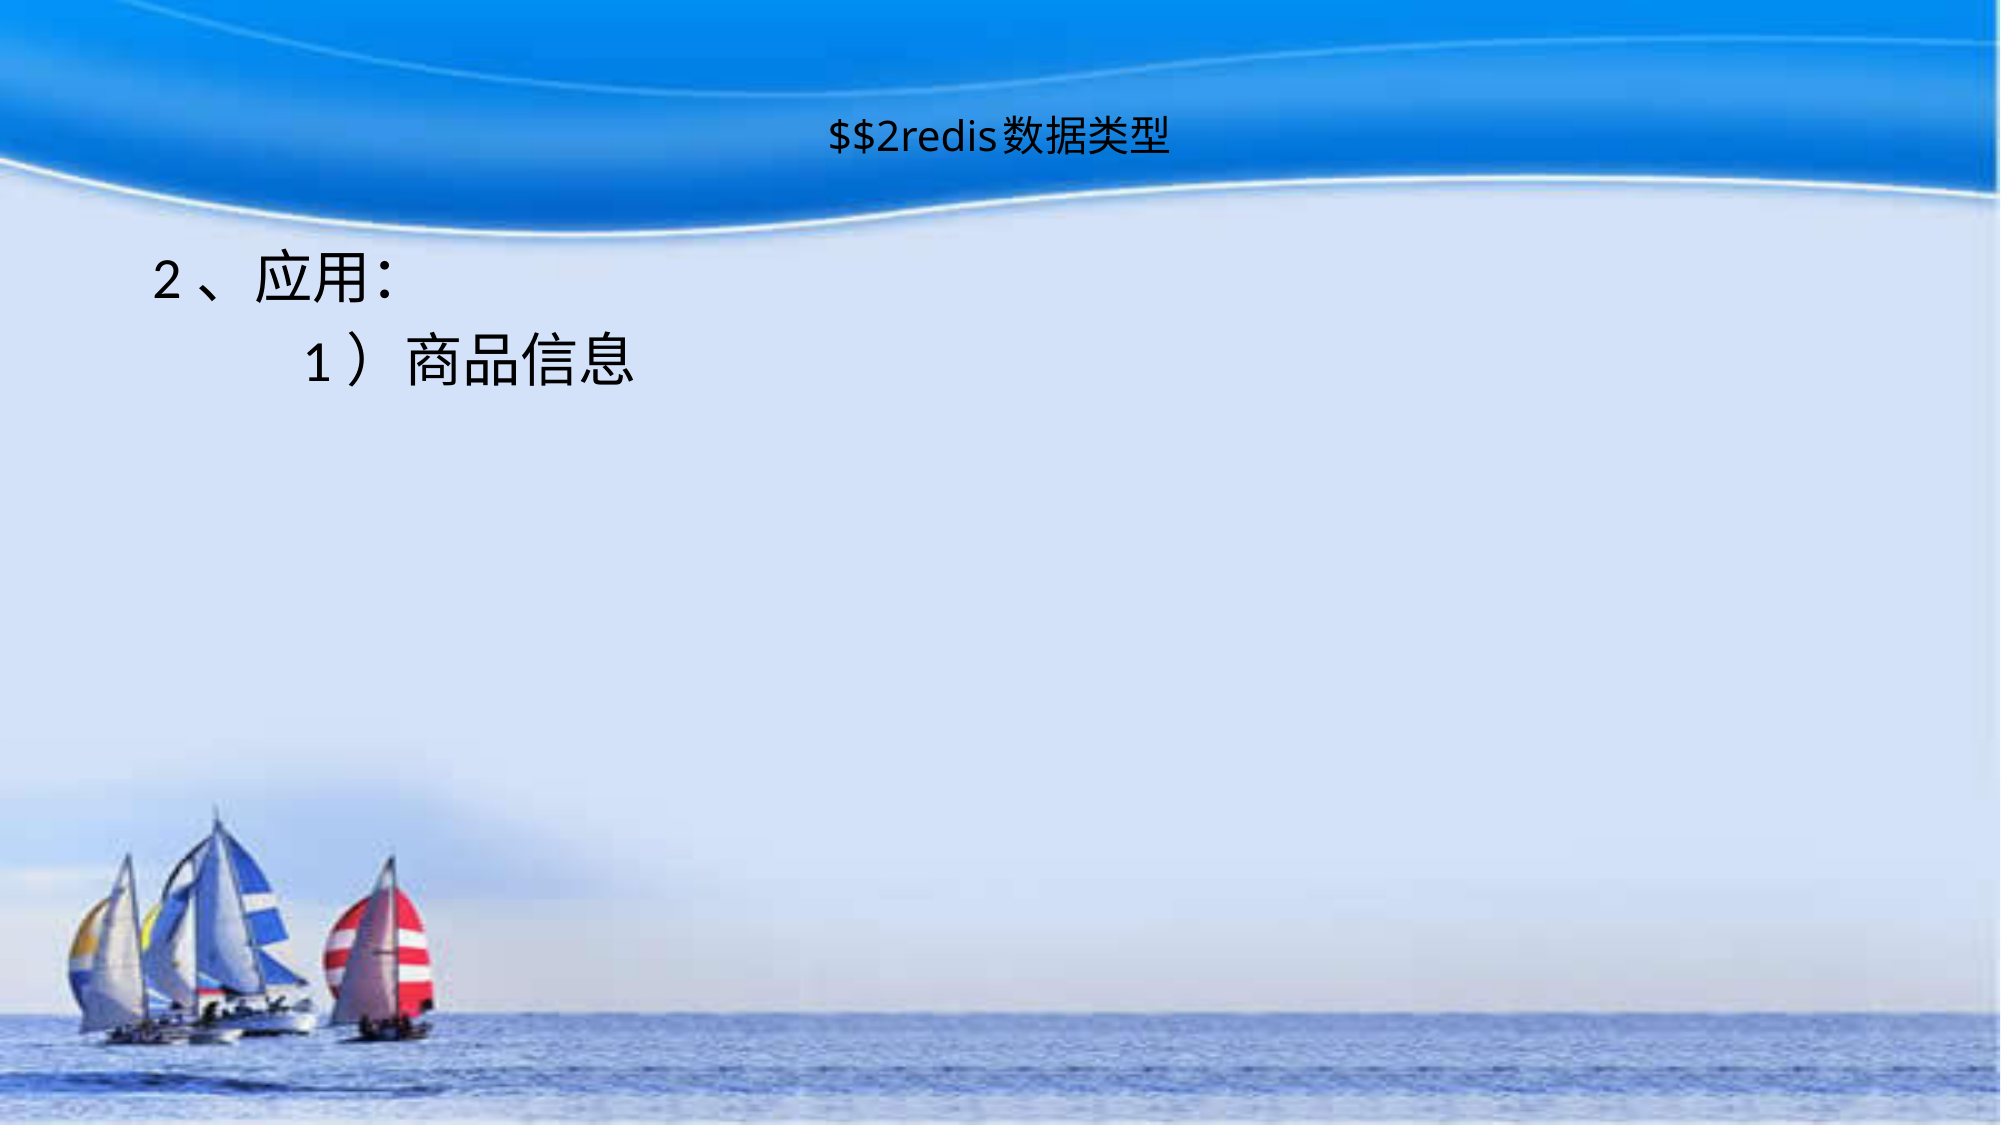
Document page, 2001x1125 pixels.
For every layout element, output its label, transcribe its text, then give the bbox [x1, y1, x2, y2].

picture [0, 0, 2001, 1125]
title $$2redis数据类型 [137, 16, 1863, 169]
list 2、应用： 1）商品信息 [137, 240, 1863, 1014]
